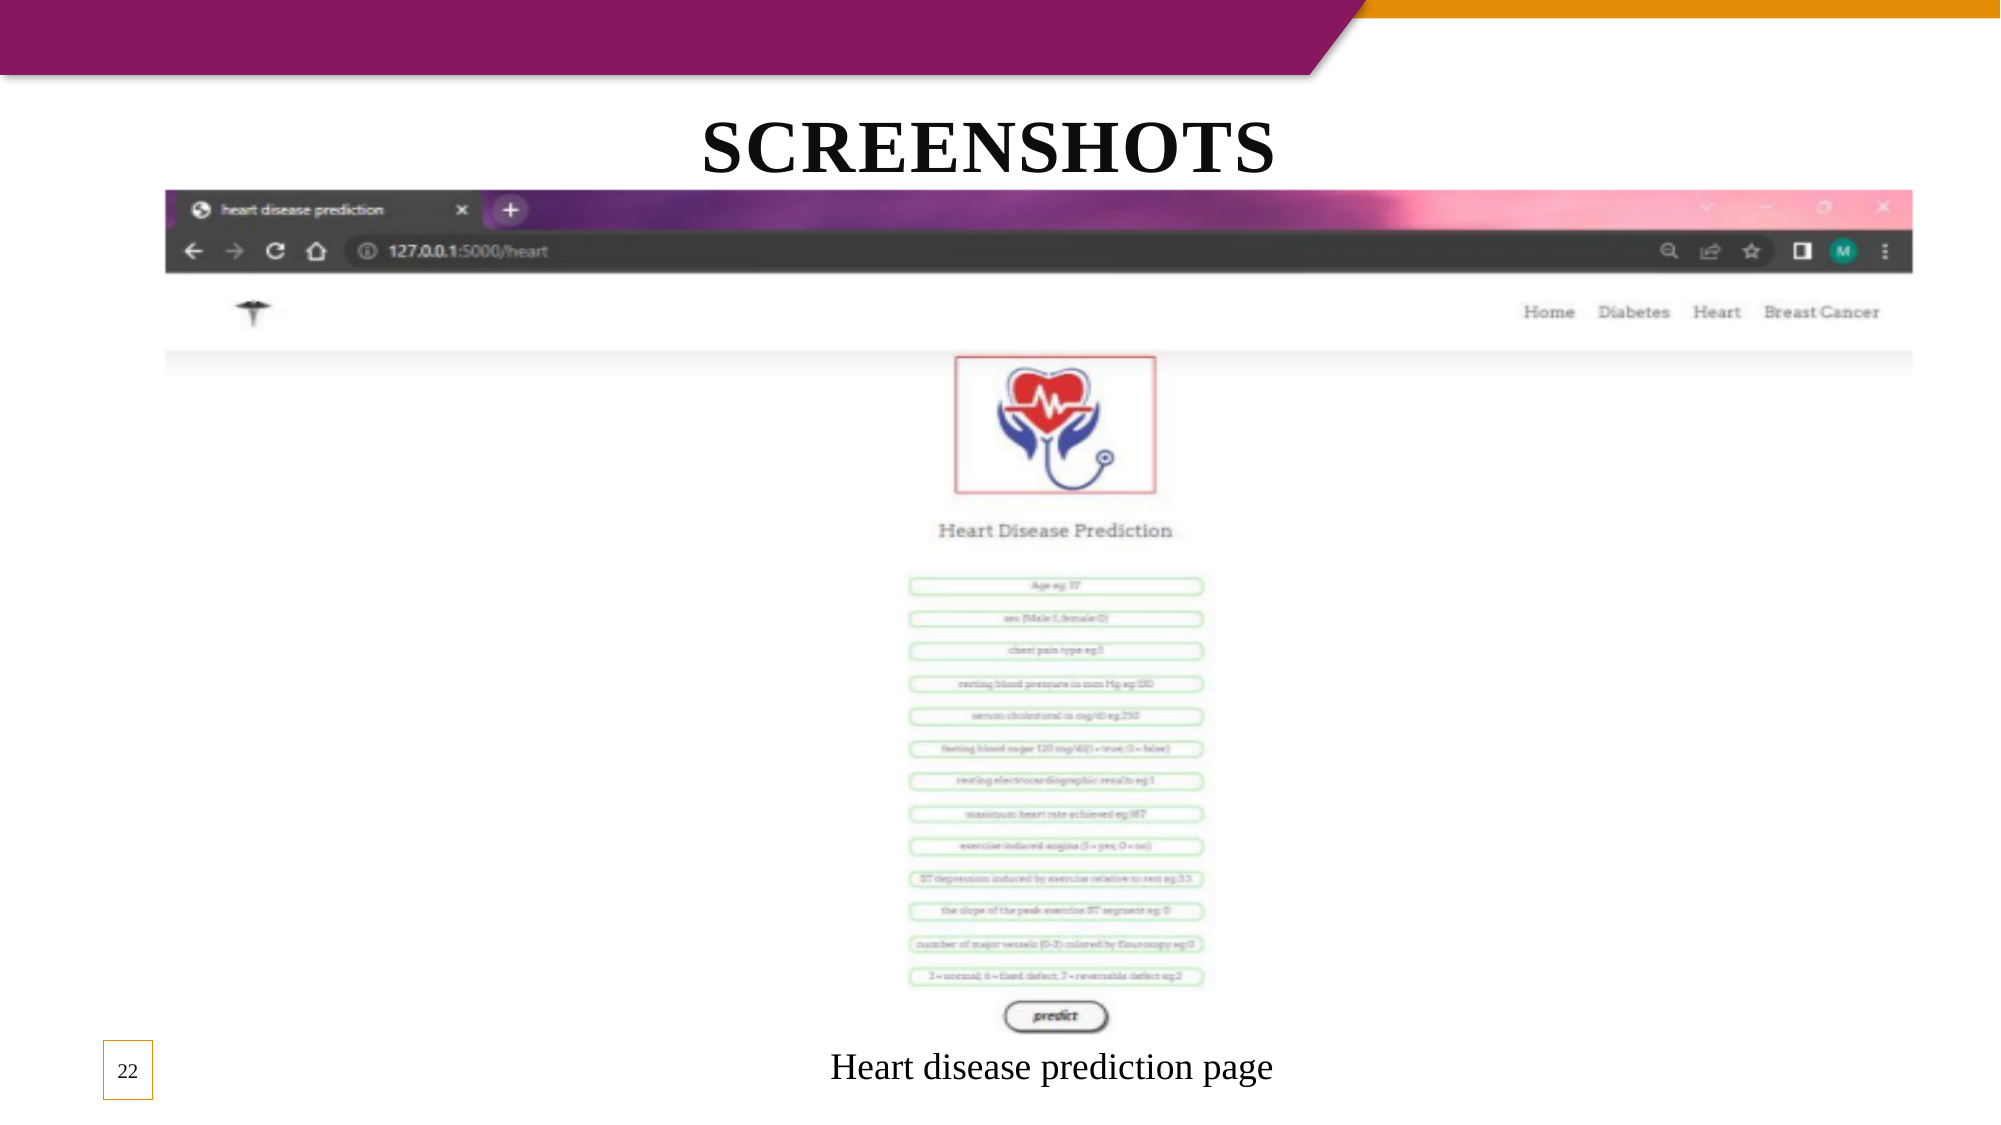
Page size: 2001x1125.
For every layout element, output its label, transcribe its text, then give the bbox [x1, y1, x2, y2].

title SCREENSHOTS [103, 90, 1876, 184]
slide_number 22 [103, 1050, 153, 1100]
picture [102, 184, 1969, 1041]
text_box Heart disease prediction page [515, 1052, 1685, 1125]
